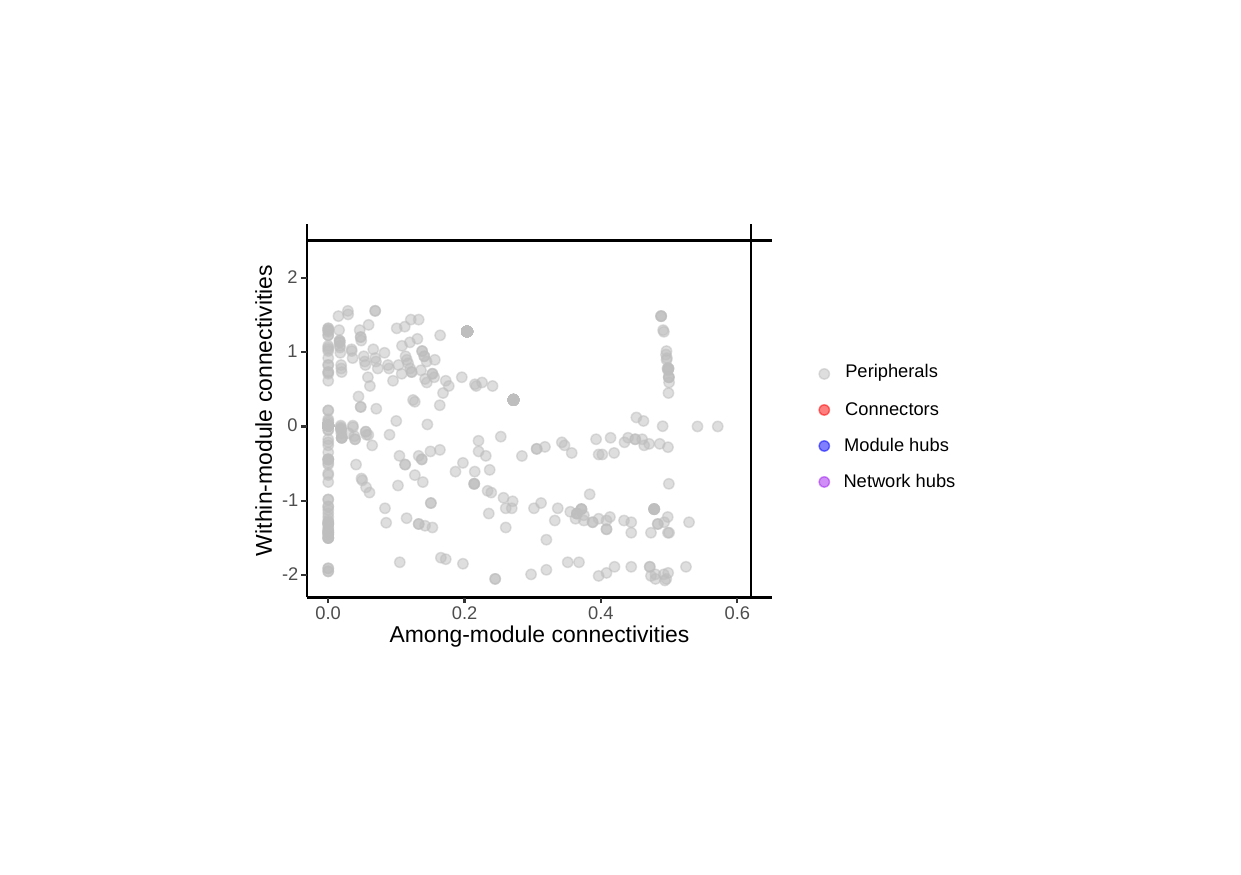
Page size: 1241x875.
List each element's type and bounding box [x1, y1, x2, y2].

text_box [244, 211, 996, 663]
